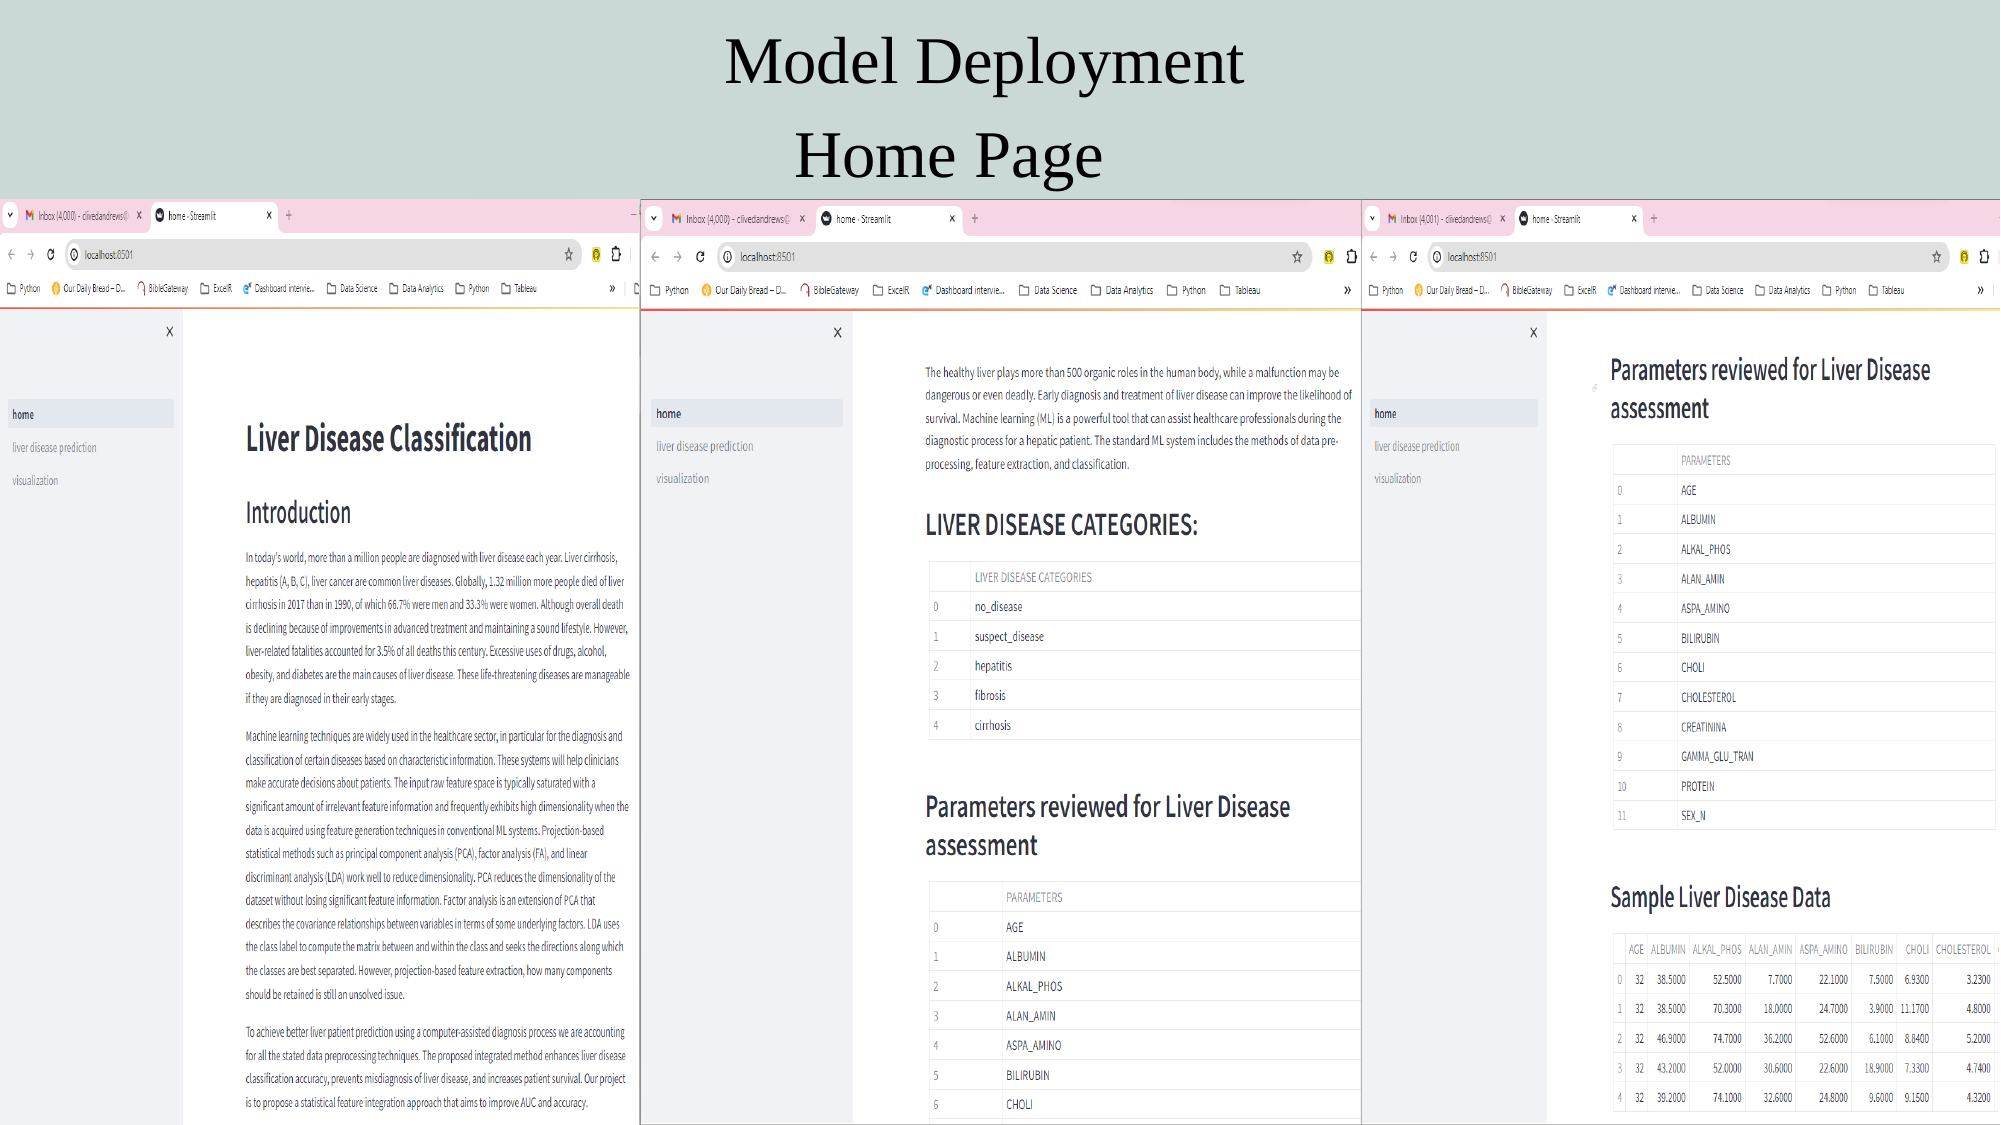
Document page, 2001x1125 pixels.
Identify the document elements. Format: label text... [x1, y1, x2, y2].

text_box Model Deployment [709, 9, 1404, 104]
picture [0, 198, 2000, 1125]
text_box Home Page [779, 103, 1891, 197]
